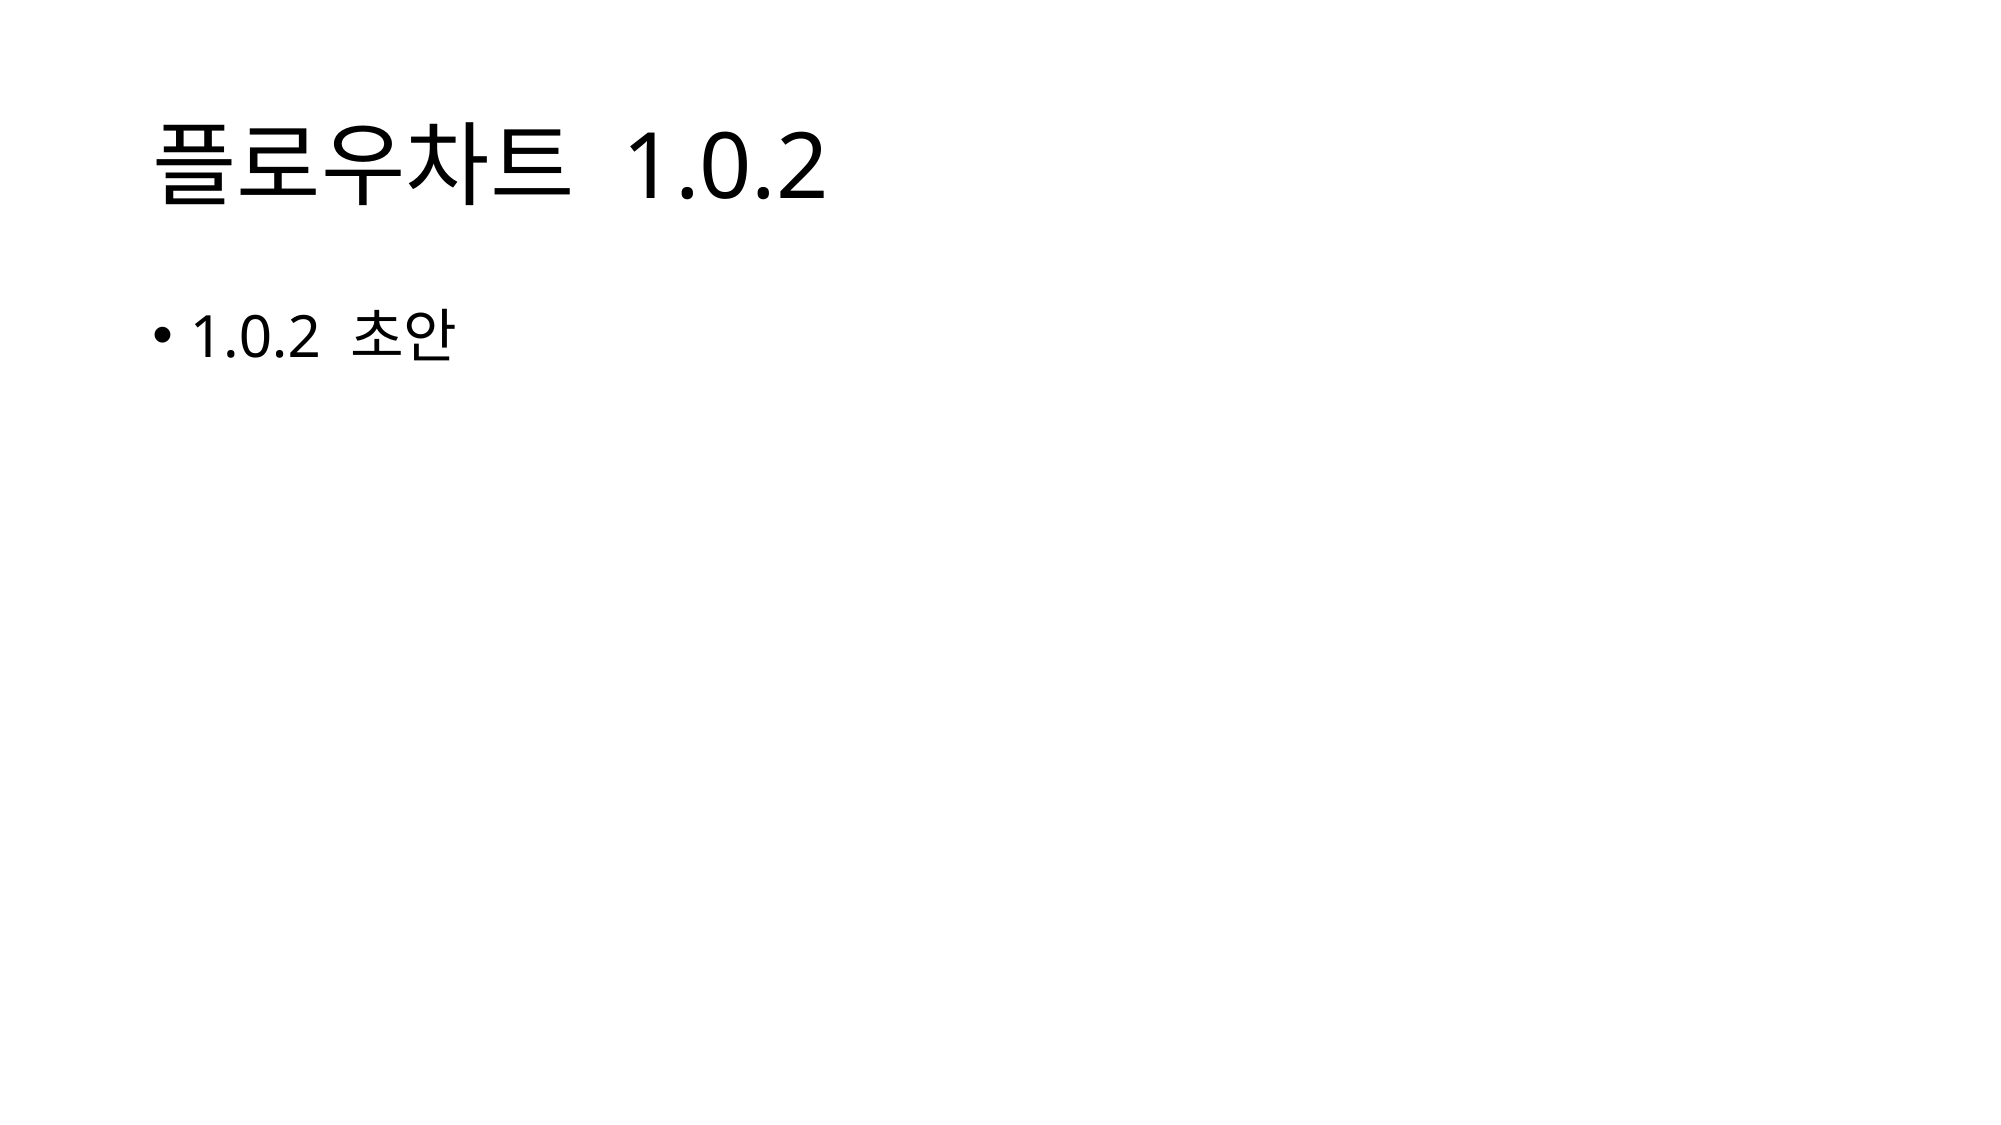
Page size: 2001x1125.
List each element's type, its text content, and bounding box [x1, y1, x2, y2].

title 플로우차트 1.0.2 [137, 59, 1863, 278]
list 1.0.2 초안 [137, 299, 1863, 1014]
